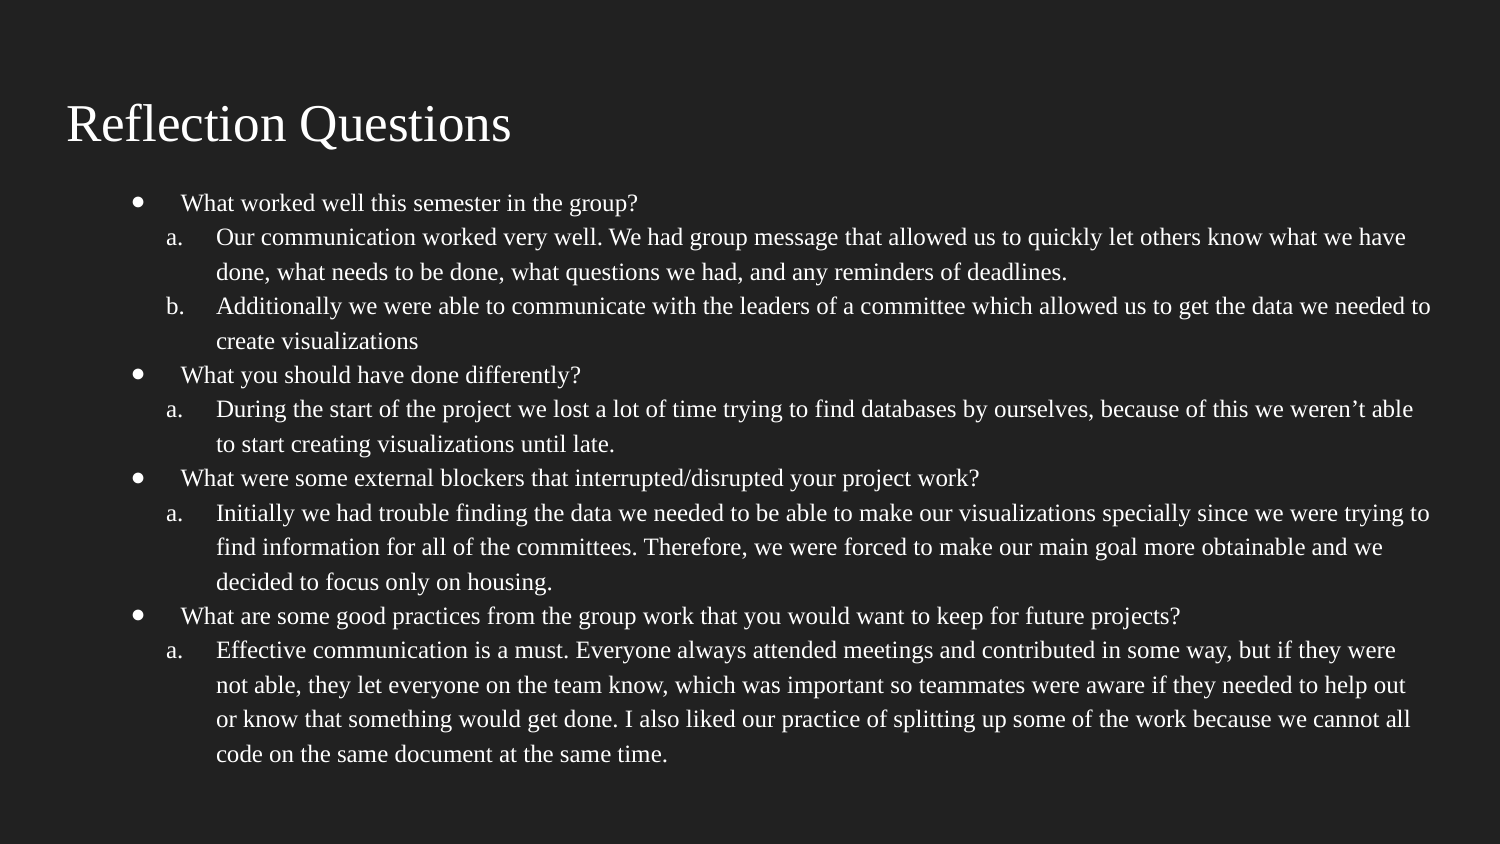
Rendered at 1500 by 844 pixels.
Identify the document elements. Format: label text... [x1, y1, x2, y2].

list What worked well this semester in the group? Our communication worked very well. We had group message that allowed us to quickly let others know what we have done, what needs to be done, what questions we had, and any reminders of deadlines. Additionally we were able to communicate with the leaders of a committee which allowed us to get the data we needed to create visualizations What you should have done differently? During the start of the project we lost a lot of time trying to find databases by ourselves, because of this we weren’t able to start creating visualizations until late. What were some external blockers that interrupted/disrupted your project work? Initially we had trouble finding the data we needed to be able to make our visualizations specially since we were trying to find information for all of the committees. Therefore, we were forced to make our main goal more obtainable and we decided to focus only on housing. What are some good practices from the group work that you would want to keep for future projects? Effective communication is a must. Everyone always attended meetings and contributed in some way, but if they were not able, they let everyone on the team know, which was important so teammates were aware if they needed to help out or know that something would get done. I also liked our practice of splitting up some of the work because we cannot all code on the same document at the same time. [51, 166, 1449, 799]
title Reflection Questions [51, 72, 1449, 166]
